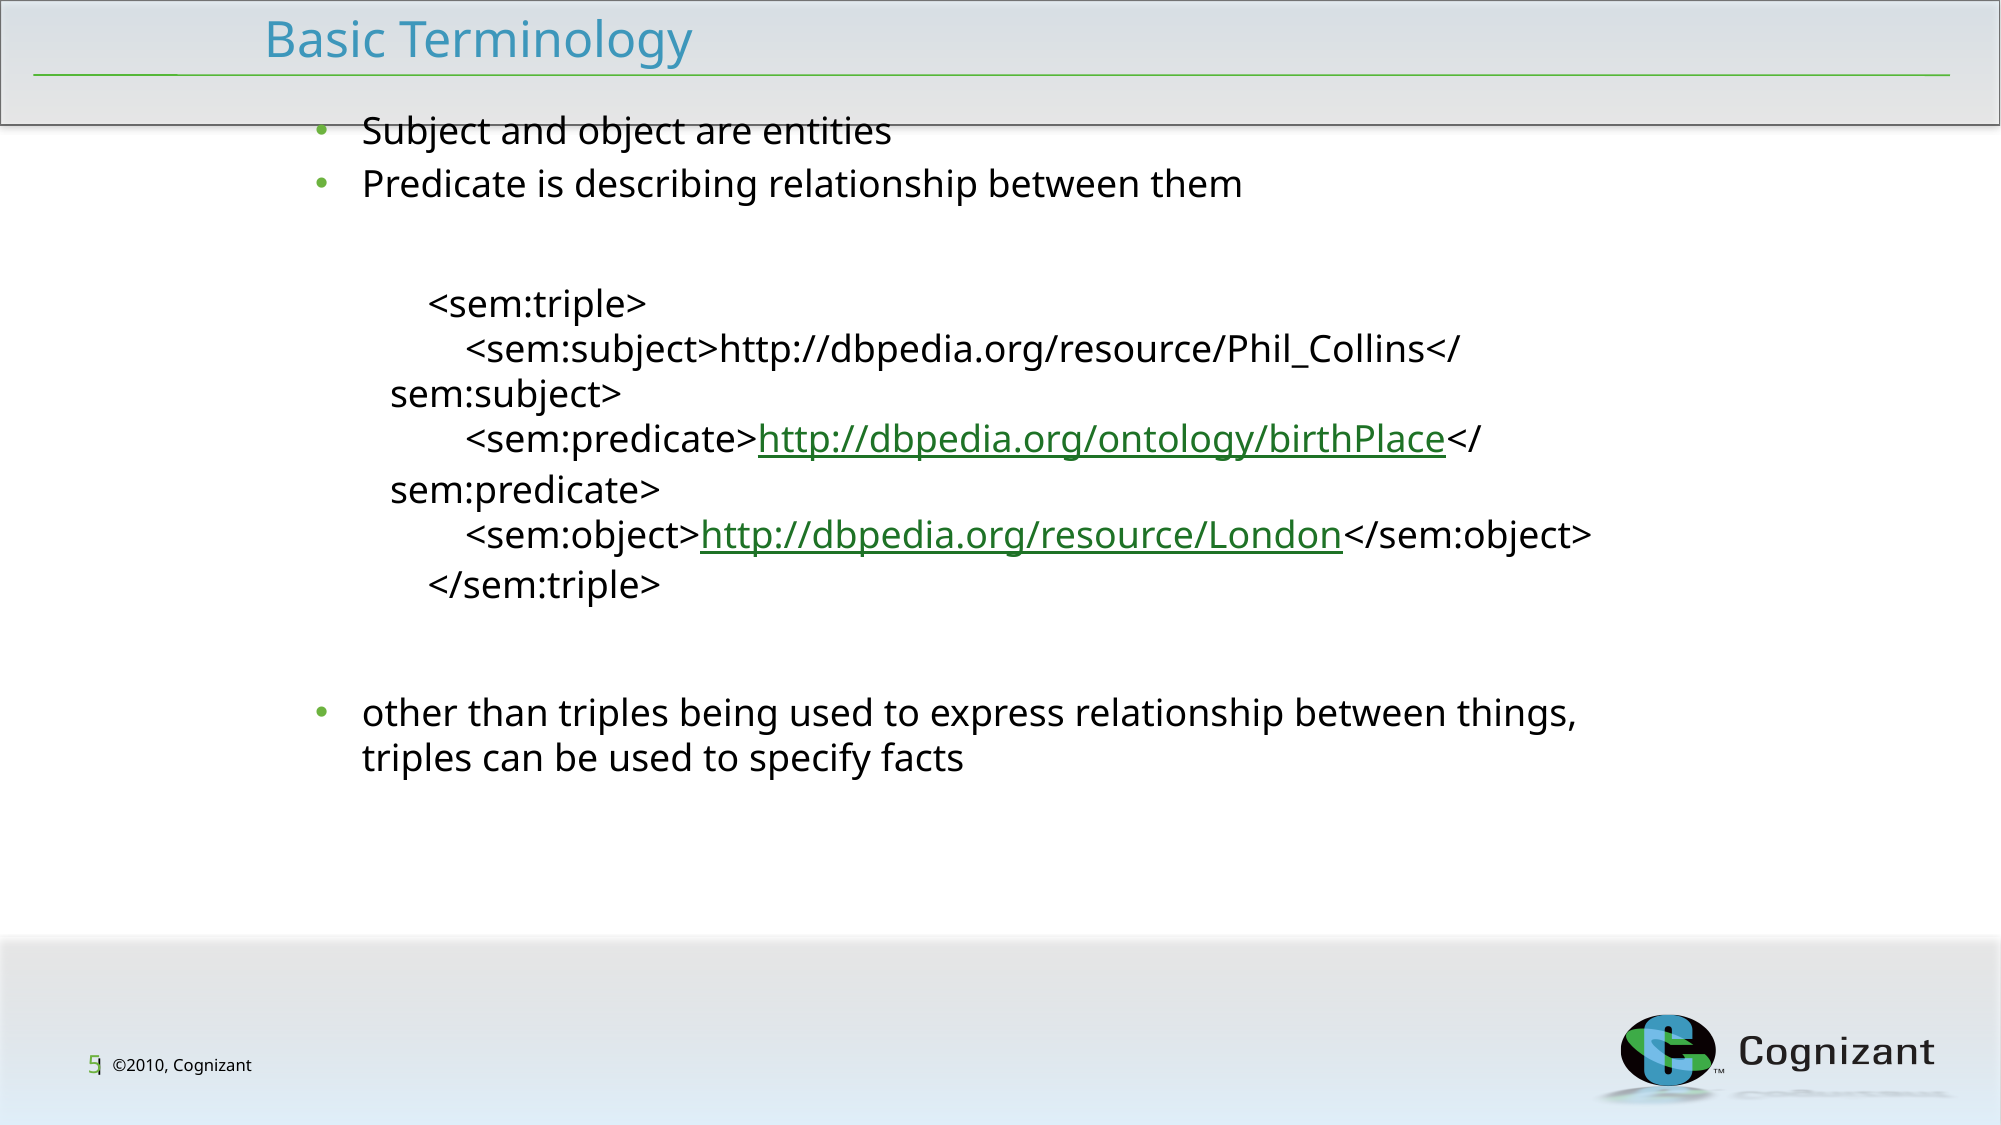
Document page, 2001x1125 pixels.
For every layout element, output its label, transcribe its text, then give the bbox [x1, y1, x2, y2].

slide_number 5 [16, 1037, 117, 1113]
picture [1553, 1006, 1984, 1125]
list Subject and object are entities Predicate is describing relationship between them <sem:triple> <sem:subject>http://dbpedia.org/resource/Phil_Collins</sem:subject> <sem:predicate>http://dbpedia.org/ontology/birthPlace</sem:predicate> <sem:object>http://dbpedia.org/resource/London</sem:object> </sem:triple> other than triples being used to express relationship between things, triples can be used to specify facts [299, 99, 1701, 963]
title Basic Terminology [249, 0, 1701, 76]
